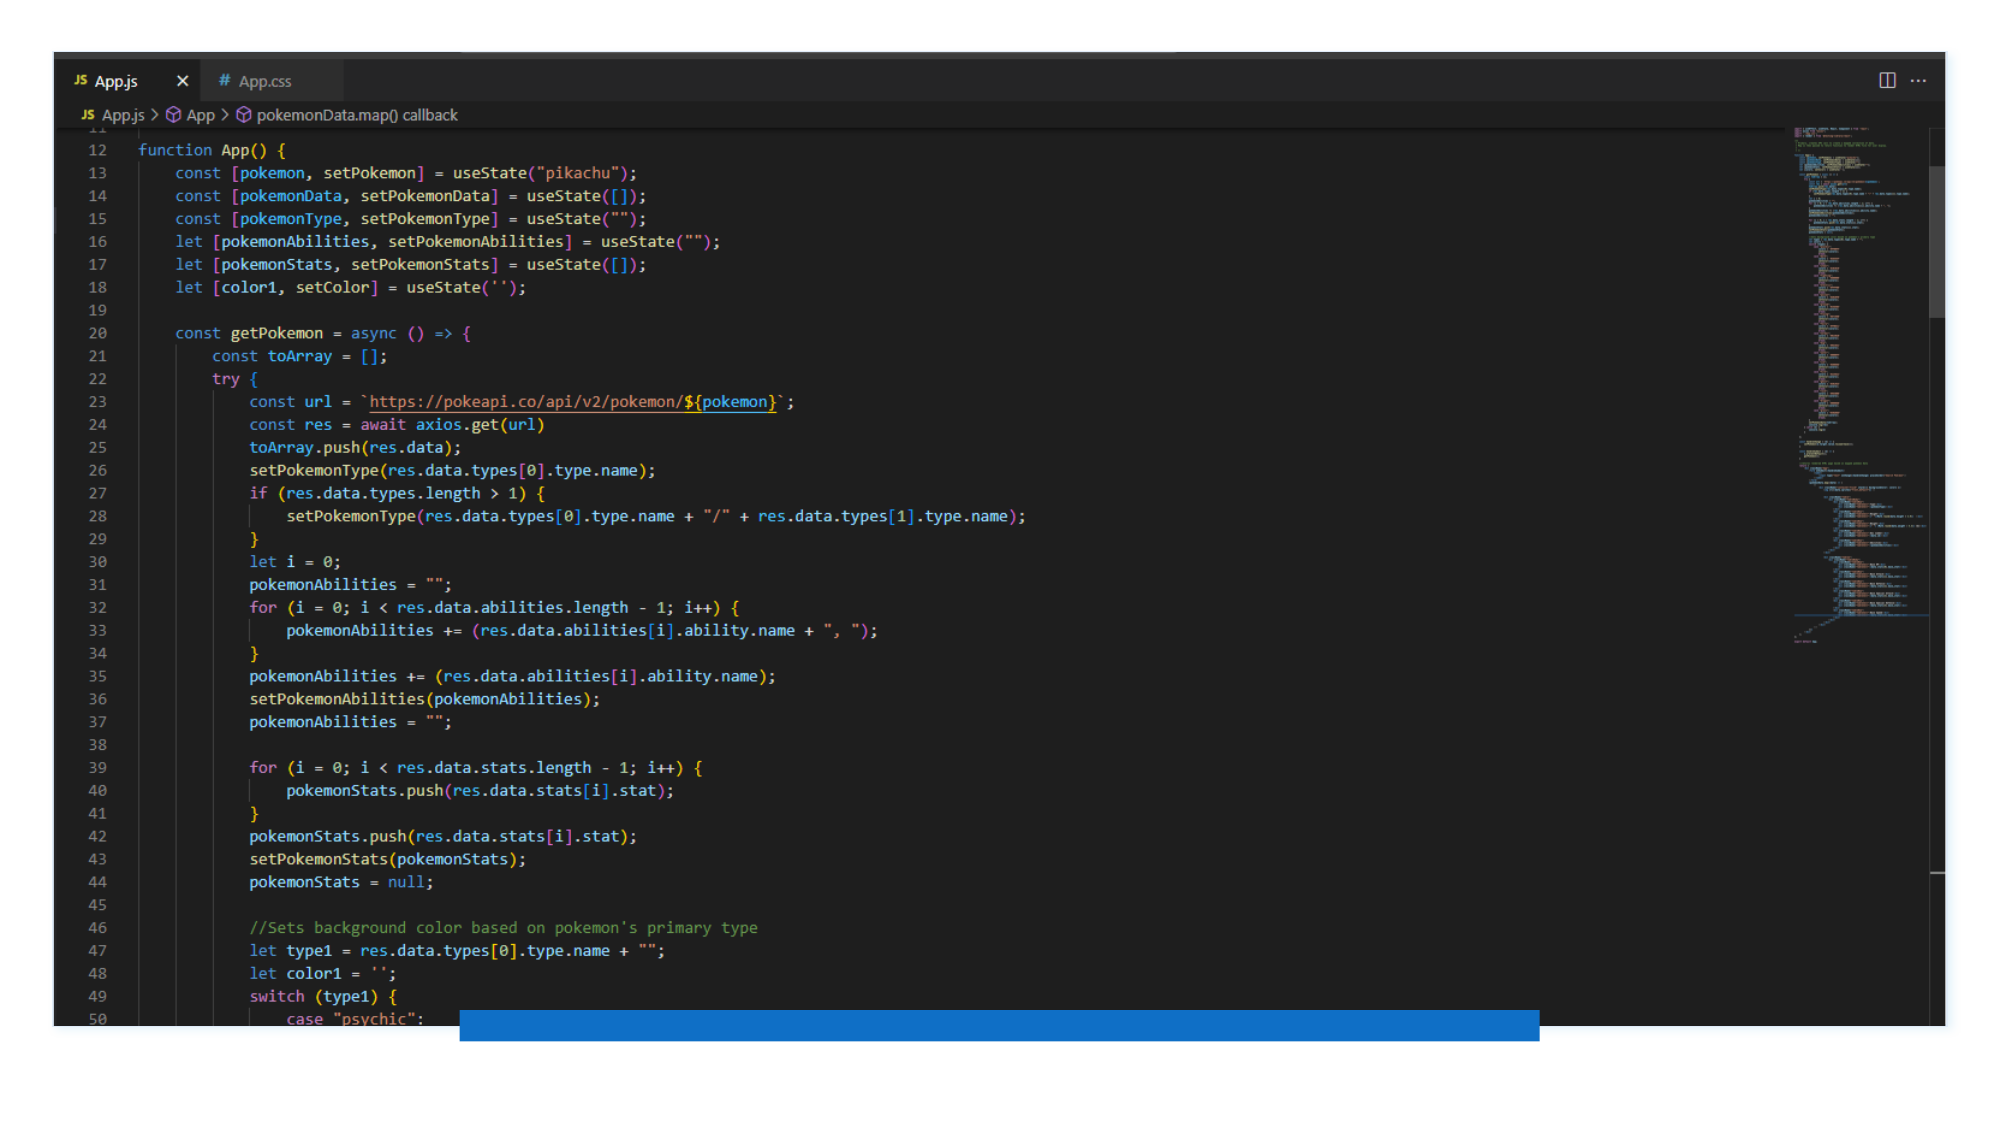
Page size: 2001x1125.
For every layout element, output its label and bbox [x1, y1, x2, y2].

list [53, 52, 1946, 1026]
text_box [459, 1026, 1541, 1042]
text_box [0, 0, 2000, 1125]
